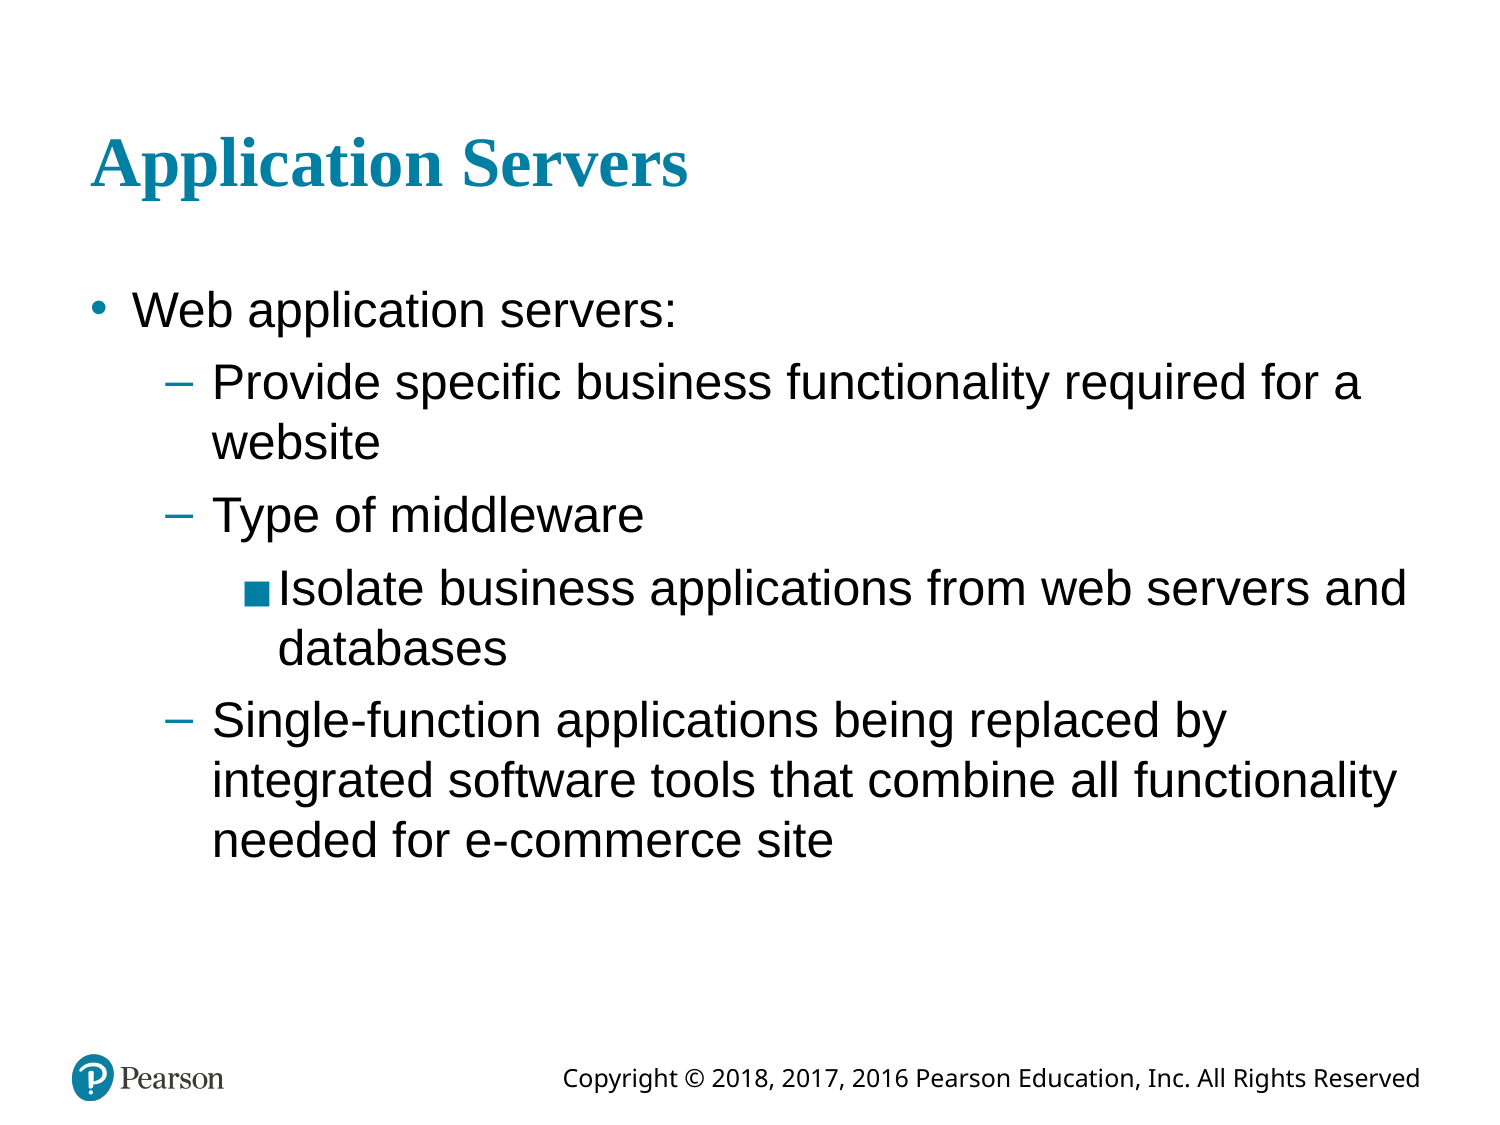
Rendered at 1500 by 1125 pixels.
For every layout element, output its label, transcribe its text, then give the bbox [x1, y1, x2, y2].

title Application Servers [75, 35, 1425, 216]
picture [72, 1087, 83, 1101]
picture [80, 1063, 106, 1088]
list Web application servers: Provide specific business functionality required for a website Type of middleware Isolate business applications from web servers and databases Single-function applications being replaced by integrated software tools that combine all functionality needed for e-commerce site [75, 262, 1425, 1005]
picture [72, 1054, 88, 1070]
picture [98, 1054, 224, 1101]
